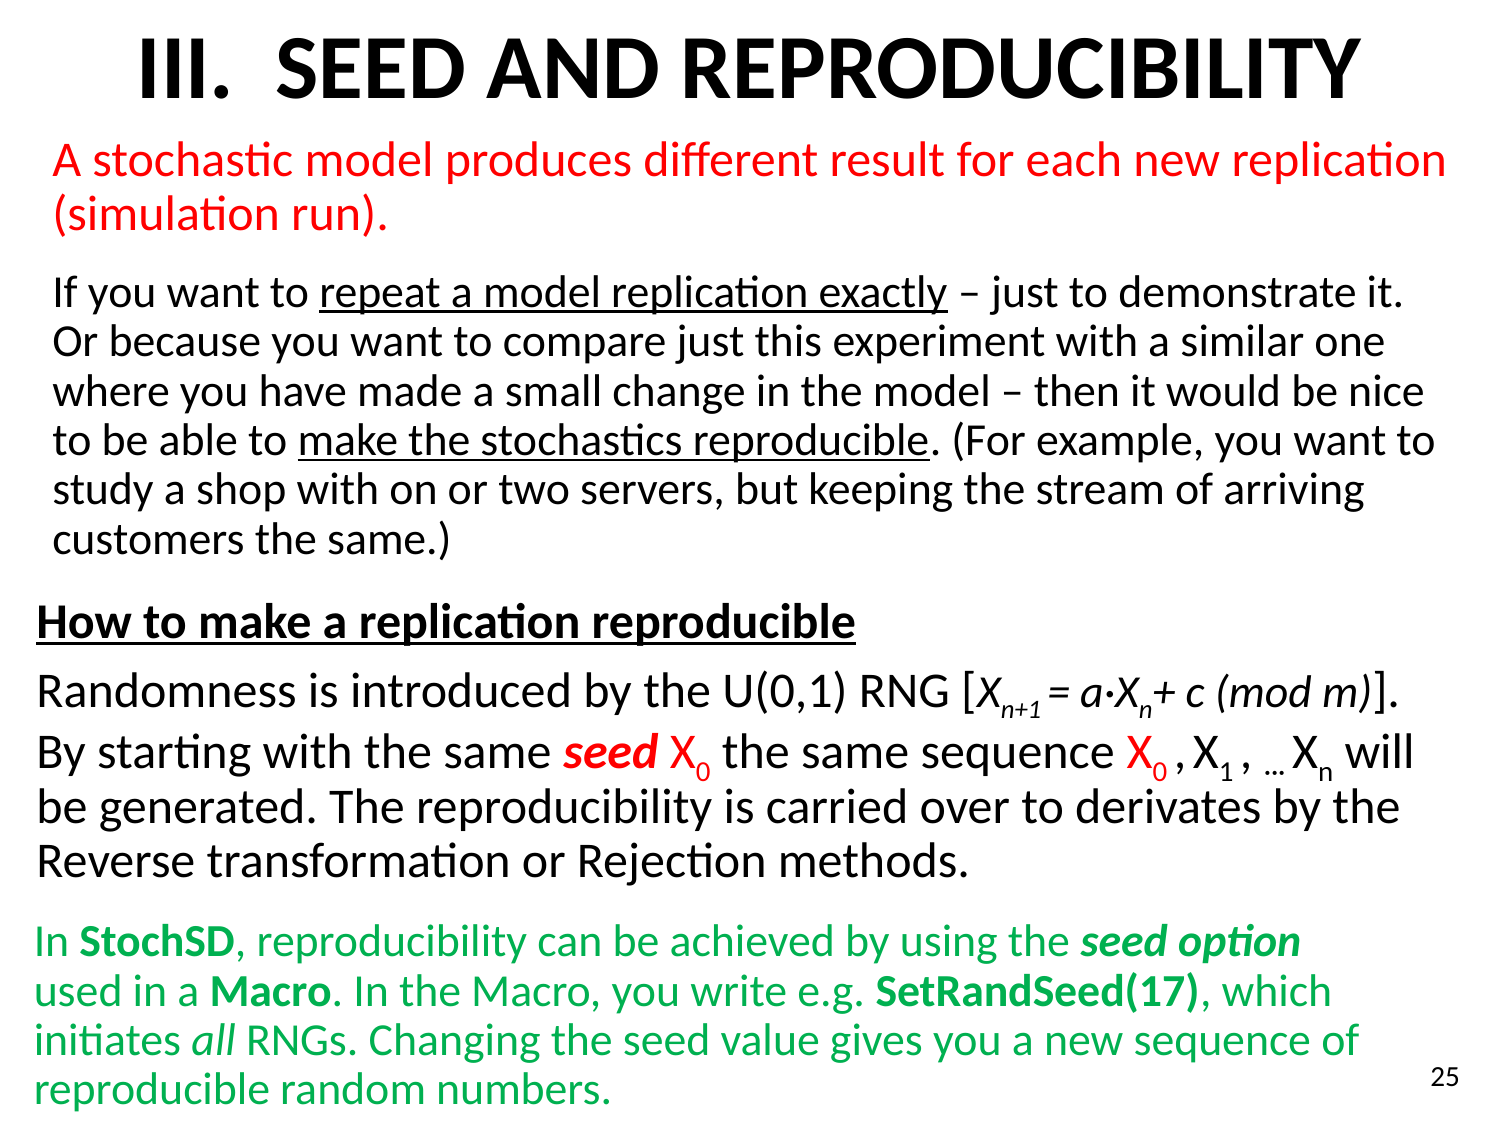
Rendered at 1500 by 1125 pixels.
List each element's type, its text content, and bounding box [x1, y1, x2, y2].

text_box How to make a replication reproducible Randomness is introduced by the U(0,1) RNG [Xn+1 = a·Xn+ c (mod m)]. By starting with the same seed X0 the same sequence X0 , X1 , ··· Xn will be generated. The reproducibility is carried over to derivates by the Reverse transformation or Rejection methods. [21, 587, 1475, 897]
text_box A stochastic model produces different result for each new replication (simulation run). [37, 126, 1475, 249]
text_box If you want to repeat a model replication exactly – just to demonstrate it. Or because you want to compare just this experiment with a similar one where you have made a small change in the model – then it would be nice to be able to make the stochastics reproducible. (For example, you want to study a shop with on or two servers, but keeping the stream of arriving customers the same.) [37, 260, 1475, 572]
slide_number 25 [1413, 1050, 1475, 1113]
text_box In StochSD, reproducibility can be achieved by using the seed option used in a Macro. In the Macro, you write e.g. SetRandSeed(17), which initiates all RNGs. Changing the seed value gives you a new sequence of reproducible random numbers. [18, 909, 1413, 1123]
title III. SEED AND REPRODUCIBILITY [112, 0, 1388, 125]
